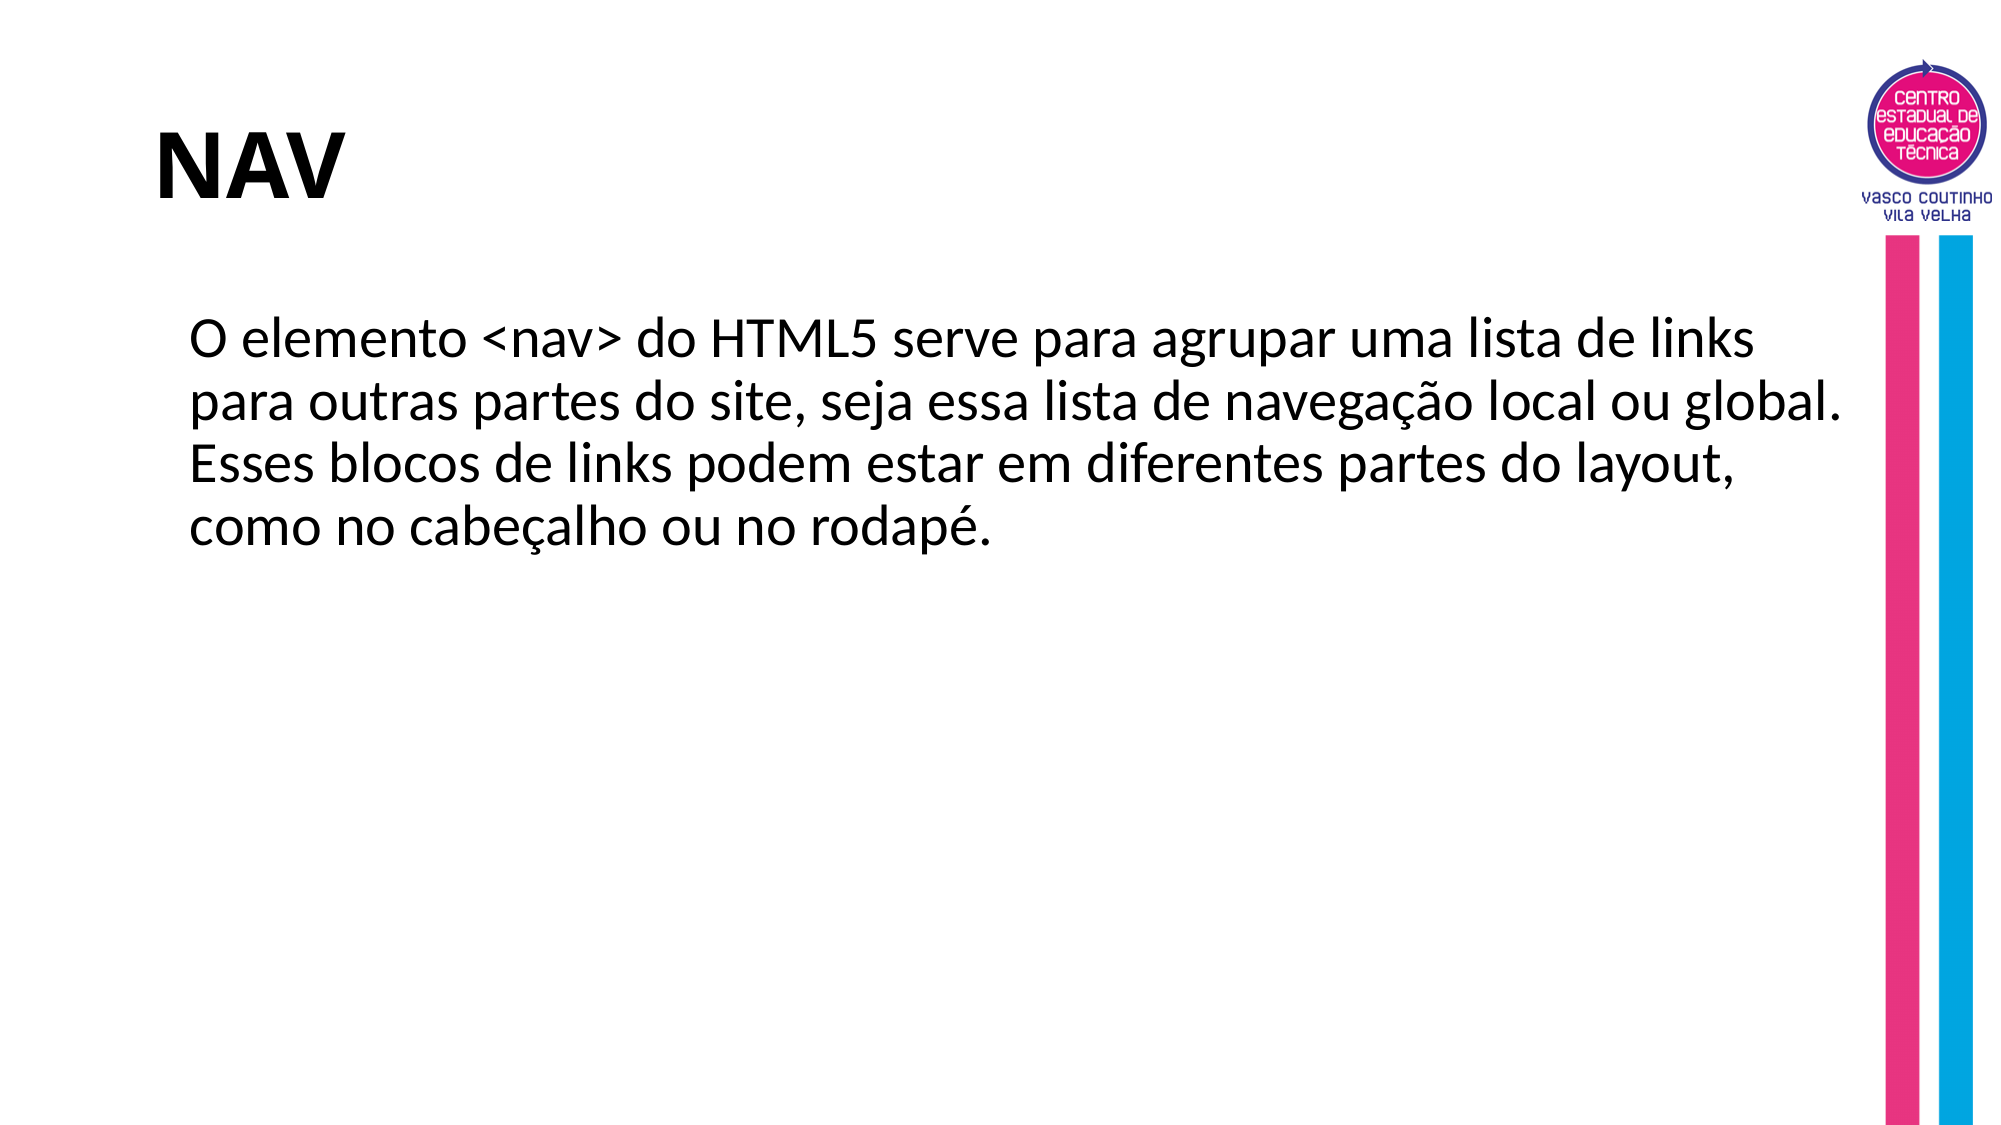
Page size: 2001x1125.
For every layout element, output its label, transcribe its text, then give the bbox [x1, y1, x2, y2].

list O elemento <nav> do HTML5 serve para agrupar uma lista de links para outras partes do site, seja essa lista de navegação local ou global. Esses blocos de links podem estar em diferentes partes do layout, como no cabeçalho ou no rodapé. [137, 299, 1863, 1014]
title NAV [137, 59, 1863, 278]
picture [1863, 59, 1992, 221]
picture [1886, 236, 1939, 1124]
